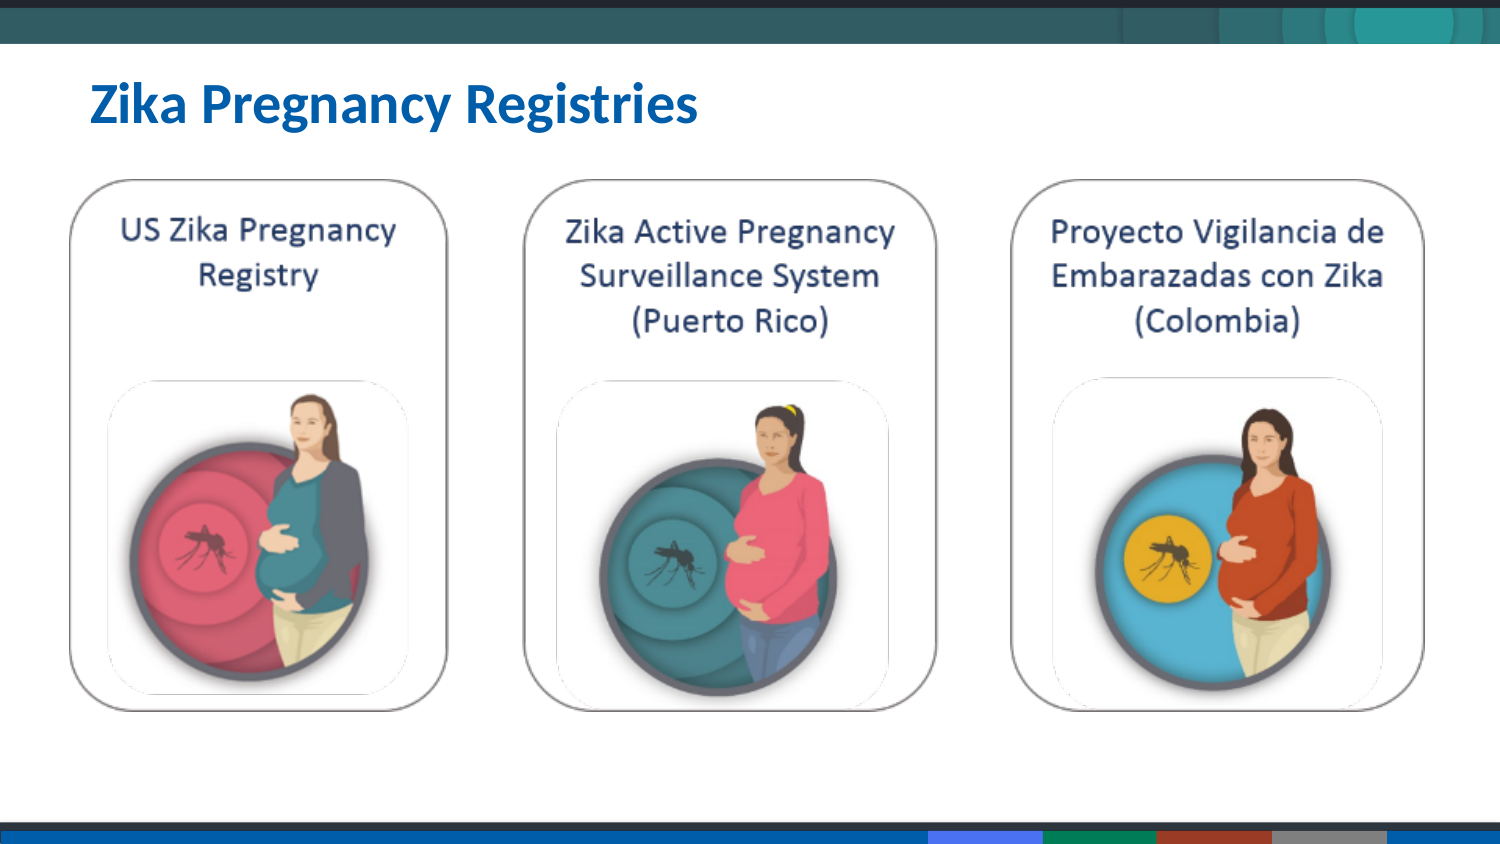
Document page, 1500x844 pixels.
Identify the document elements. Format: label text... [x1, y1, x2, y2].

picture [69, 178, 1426, 712]
title Zika Pregnancy Registries [75, 5, 1425, 143]
picture [0, 0, 1500, 44]
picture [1, 823, 1500, 844]
